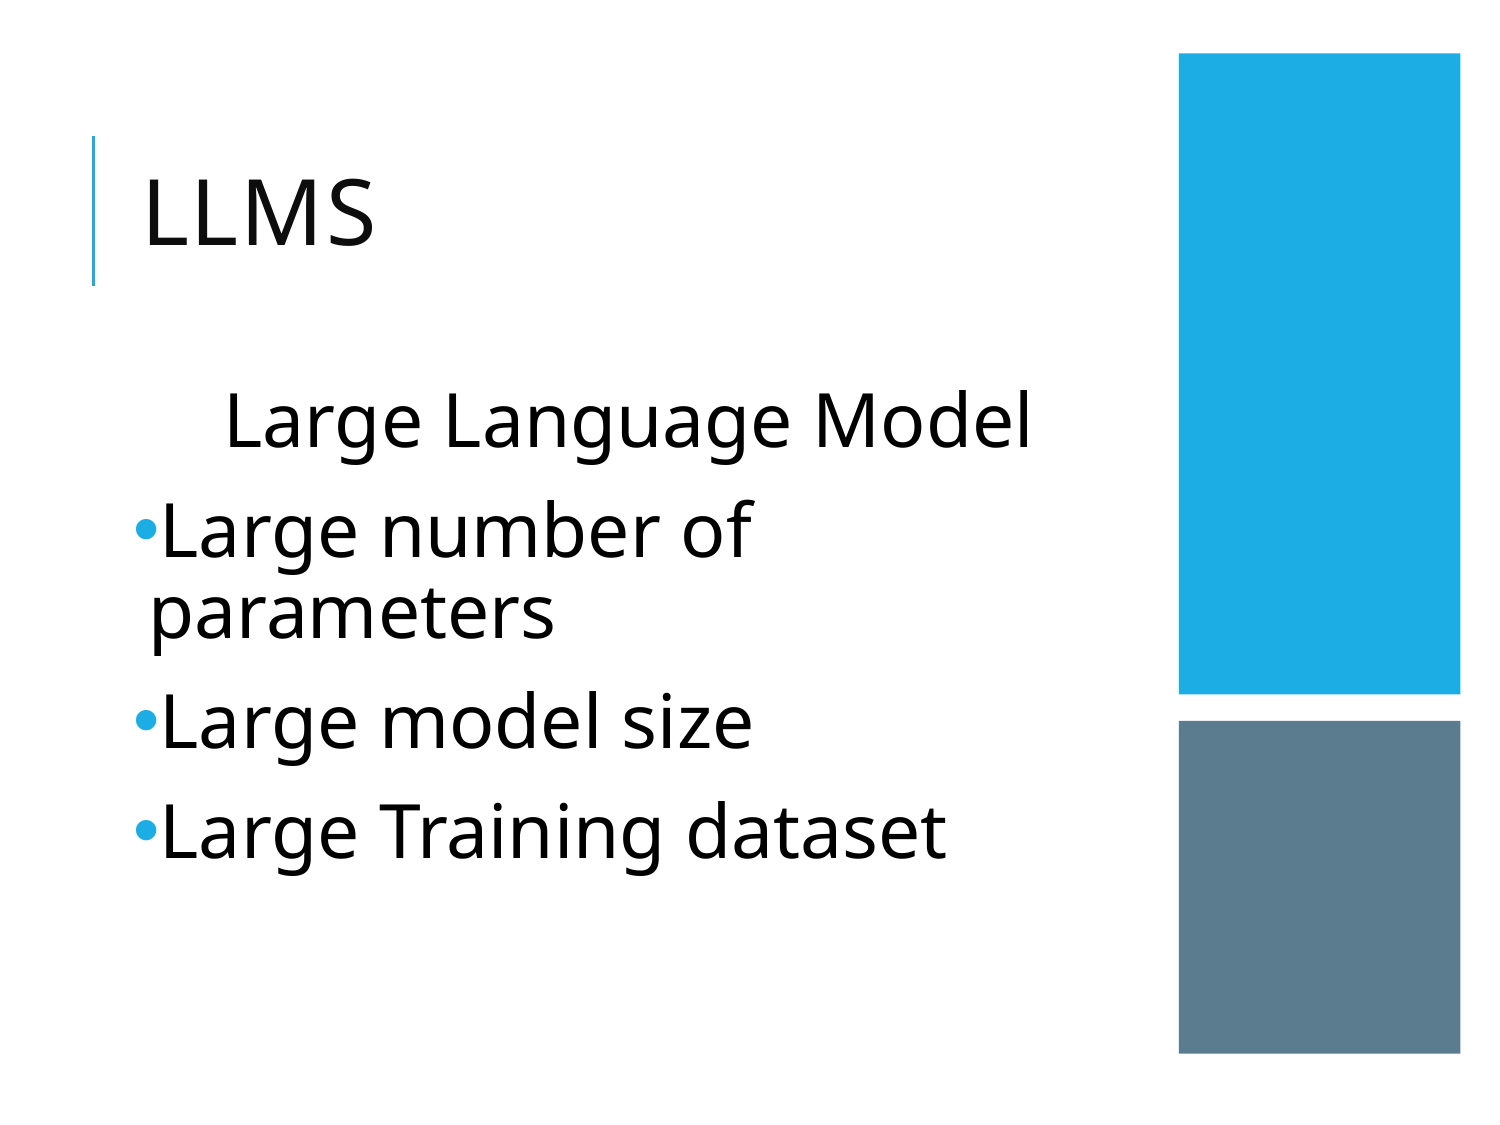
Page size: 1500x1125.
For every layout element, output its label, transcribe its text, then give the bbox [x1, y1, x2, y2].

text_box [1178, 720, 1462, 1055]
text_box [1178, 52, 1462, 696]
list Large Language Model Large number of parameters Large model size Large Training dataset [126, 375, 1113, 1035]
title LLMs [126, 96, 1113, 342]
